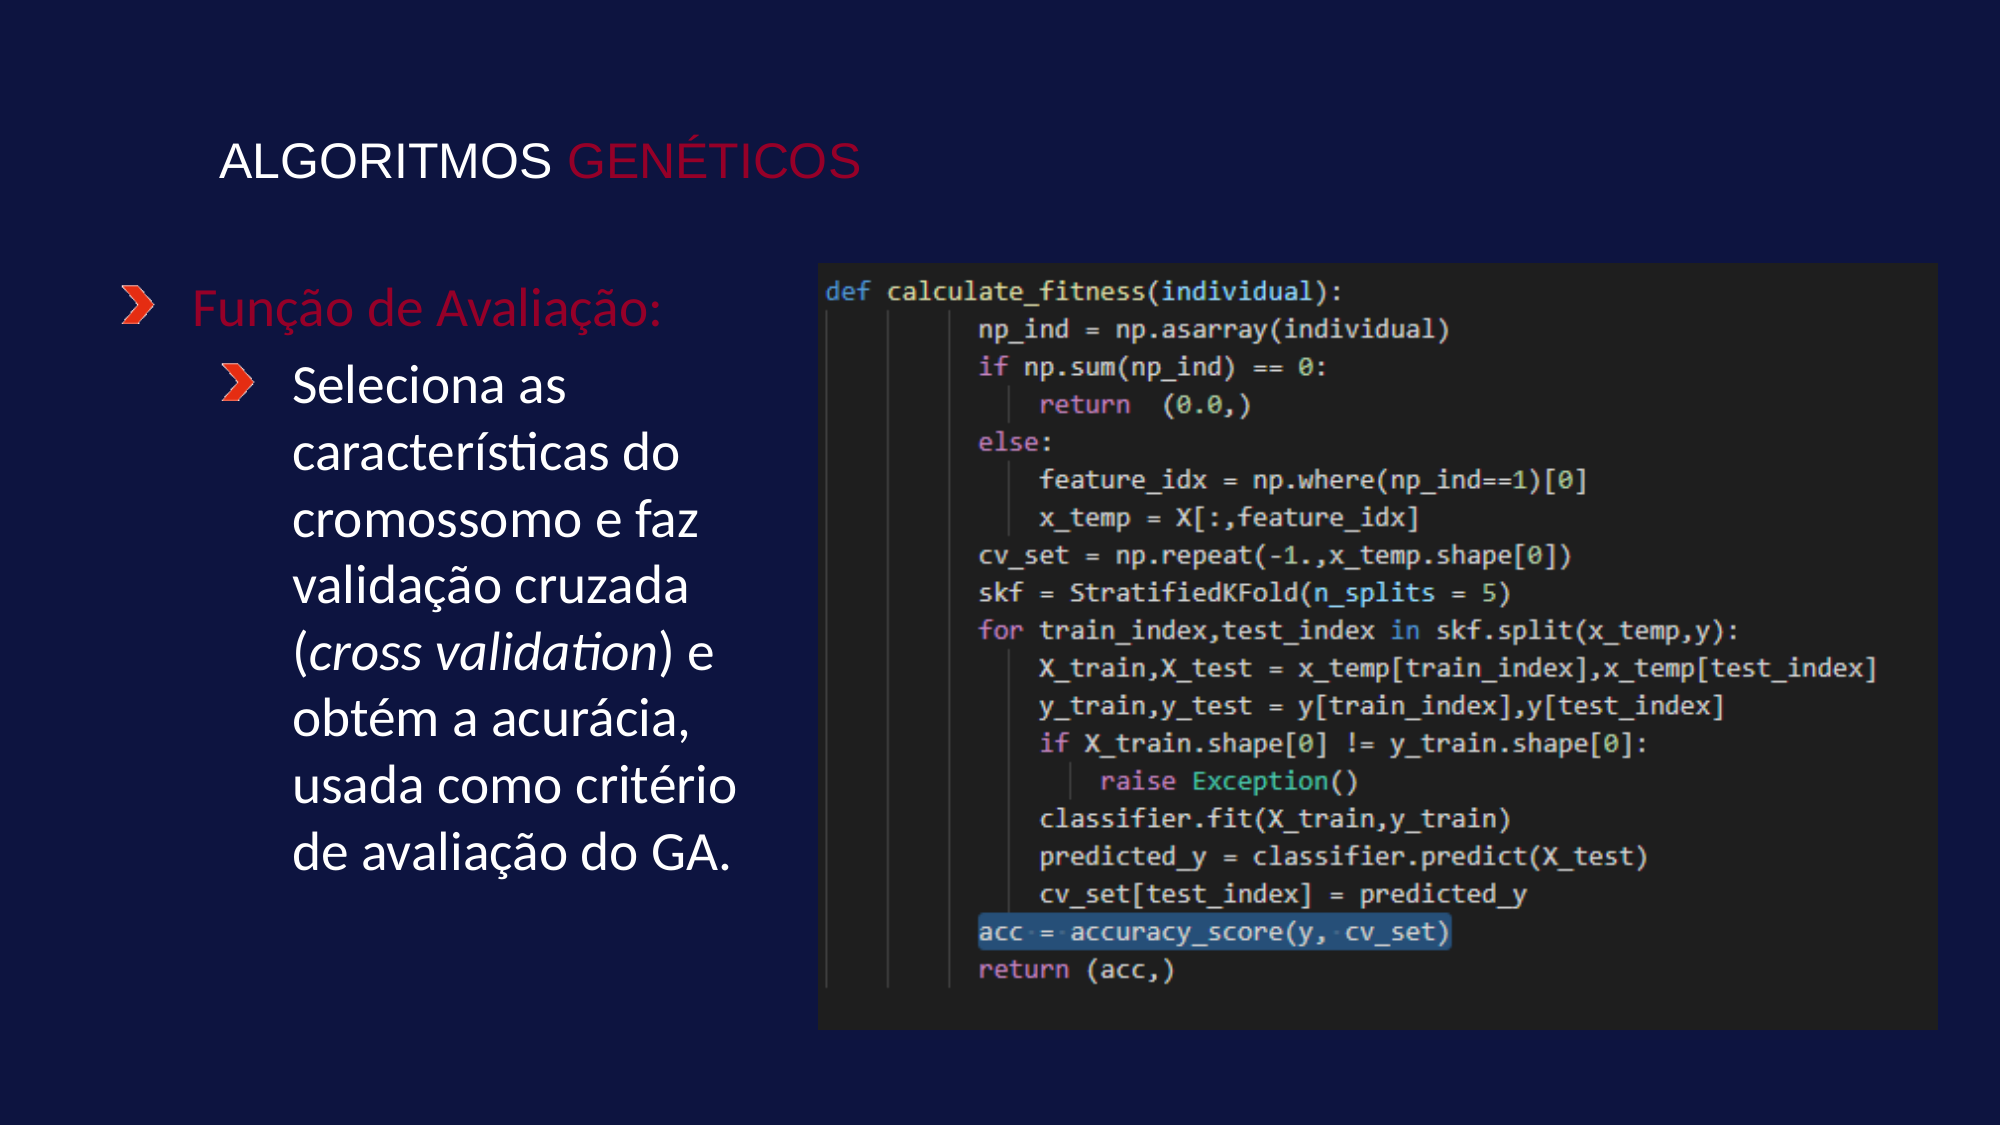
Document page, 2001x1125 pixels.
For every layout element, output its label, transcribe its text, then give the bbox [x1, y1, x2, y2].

text_box Função de Avaliação: Seleciona as características do cromossomo e faz validação cruzada (cross validation) e obtém a acurácia, usada como critério de avaliação do GA. [102, 263, 818, 967]
picture [818, 263, 1938, 1030]
picture [117, 284, 157, 324]
picture [217, 362, 257, 401]
text_box ALGORITMOS GENÉTICOS [204, 121, 1788, 196]
